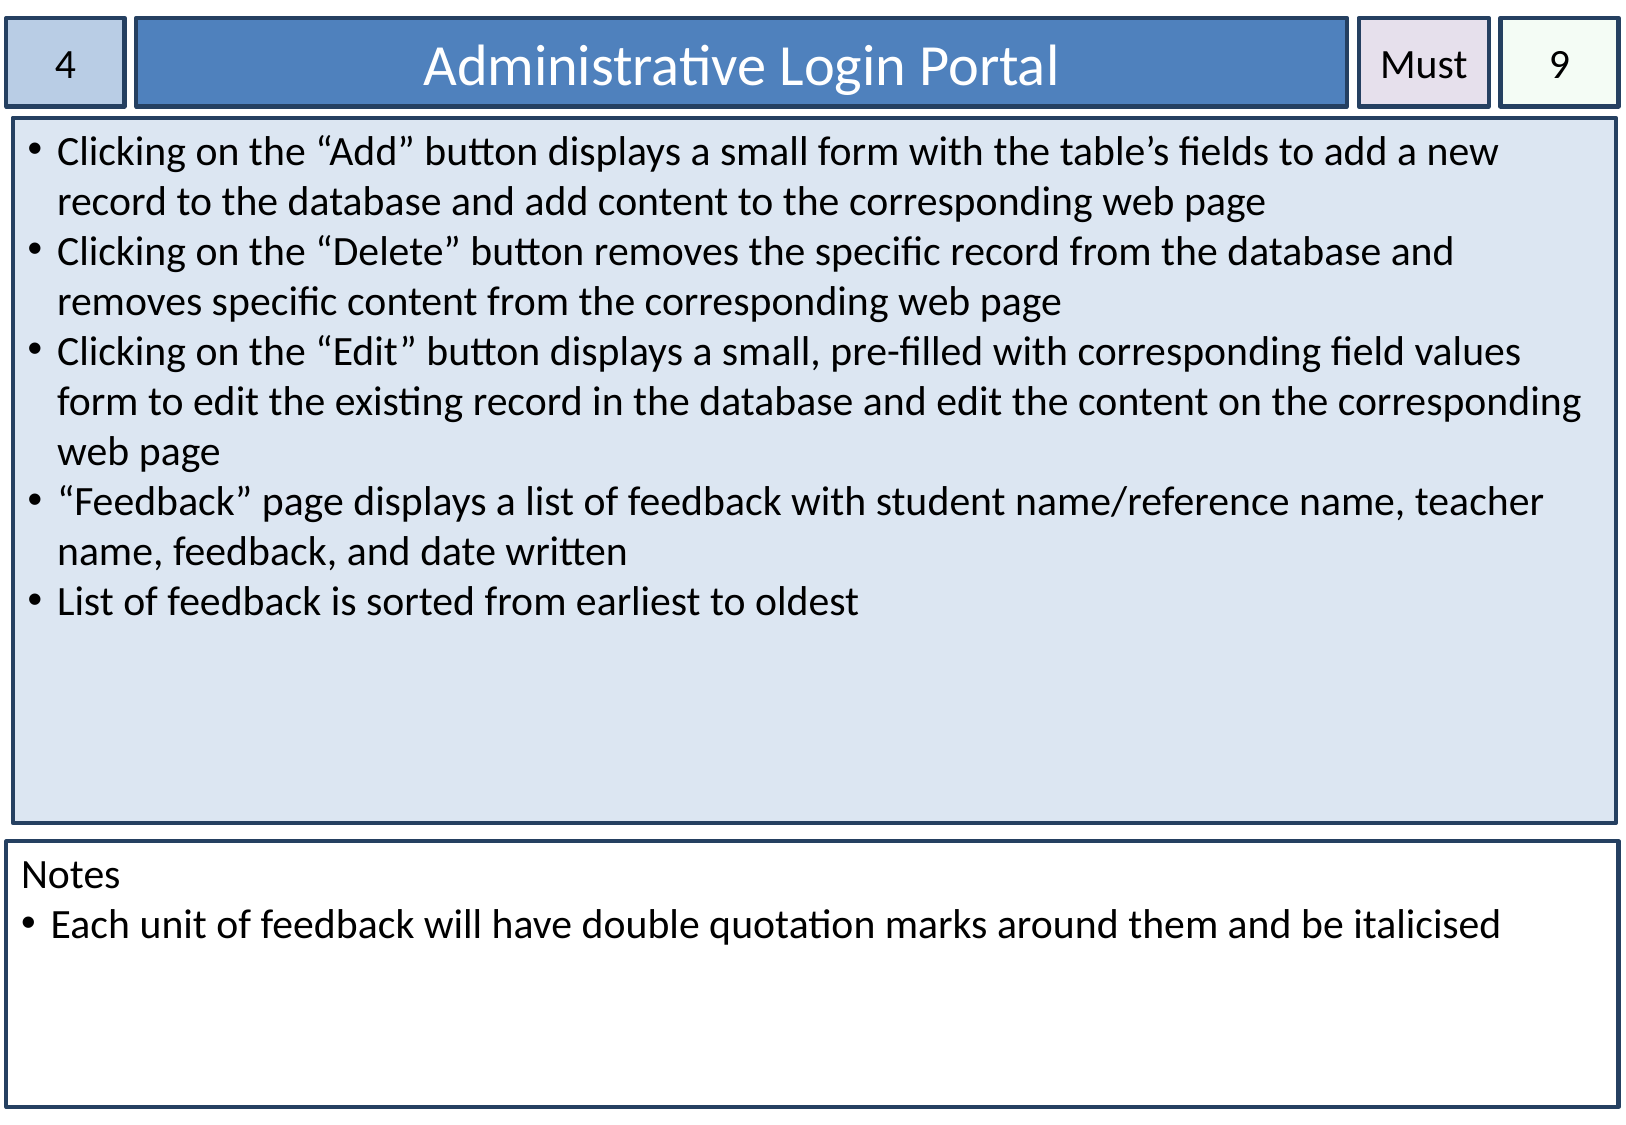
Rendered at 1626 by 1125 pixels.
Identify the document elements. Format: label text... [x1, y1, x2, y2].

text_box Clicking on the “Add” button displays a small form with the table’s fields to add a new record to the database and add content to the corresponding web page Clicking on the “Delete” button removes the specific record from the database and removes specific content from the corresponding web page Clicking on the “Edit” button displays a small, pre-filled with corresponding field values form to edit the existing record in the database and edit the content on the corresponding web page “Feedback” page displays a list of feedback with student name/reference name, teacher name, feedback, and date written List of feedback is sorted from earliest to oldest [11, 116, 1618, 825]
text_box Must [1357, 16, 1491, 109]
text_box Administrative Login Portal [134, 16, 1349, 109]
text_box Notes Each unit of feedback will have double quotation marks around them and be italicised [4, 839, 1621, 1109]
text_box 4 [4, 16, 127, 109]
text_box 9 [1498, 16, 1621, 109]
